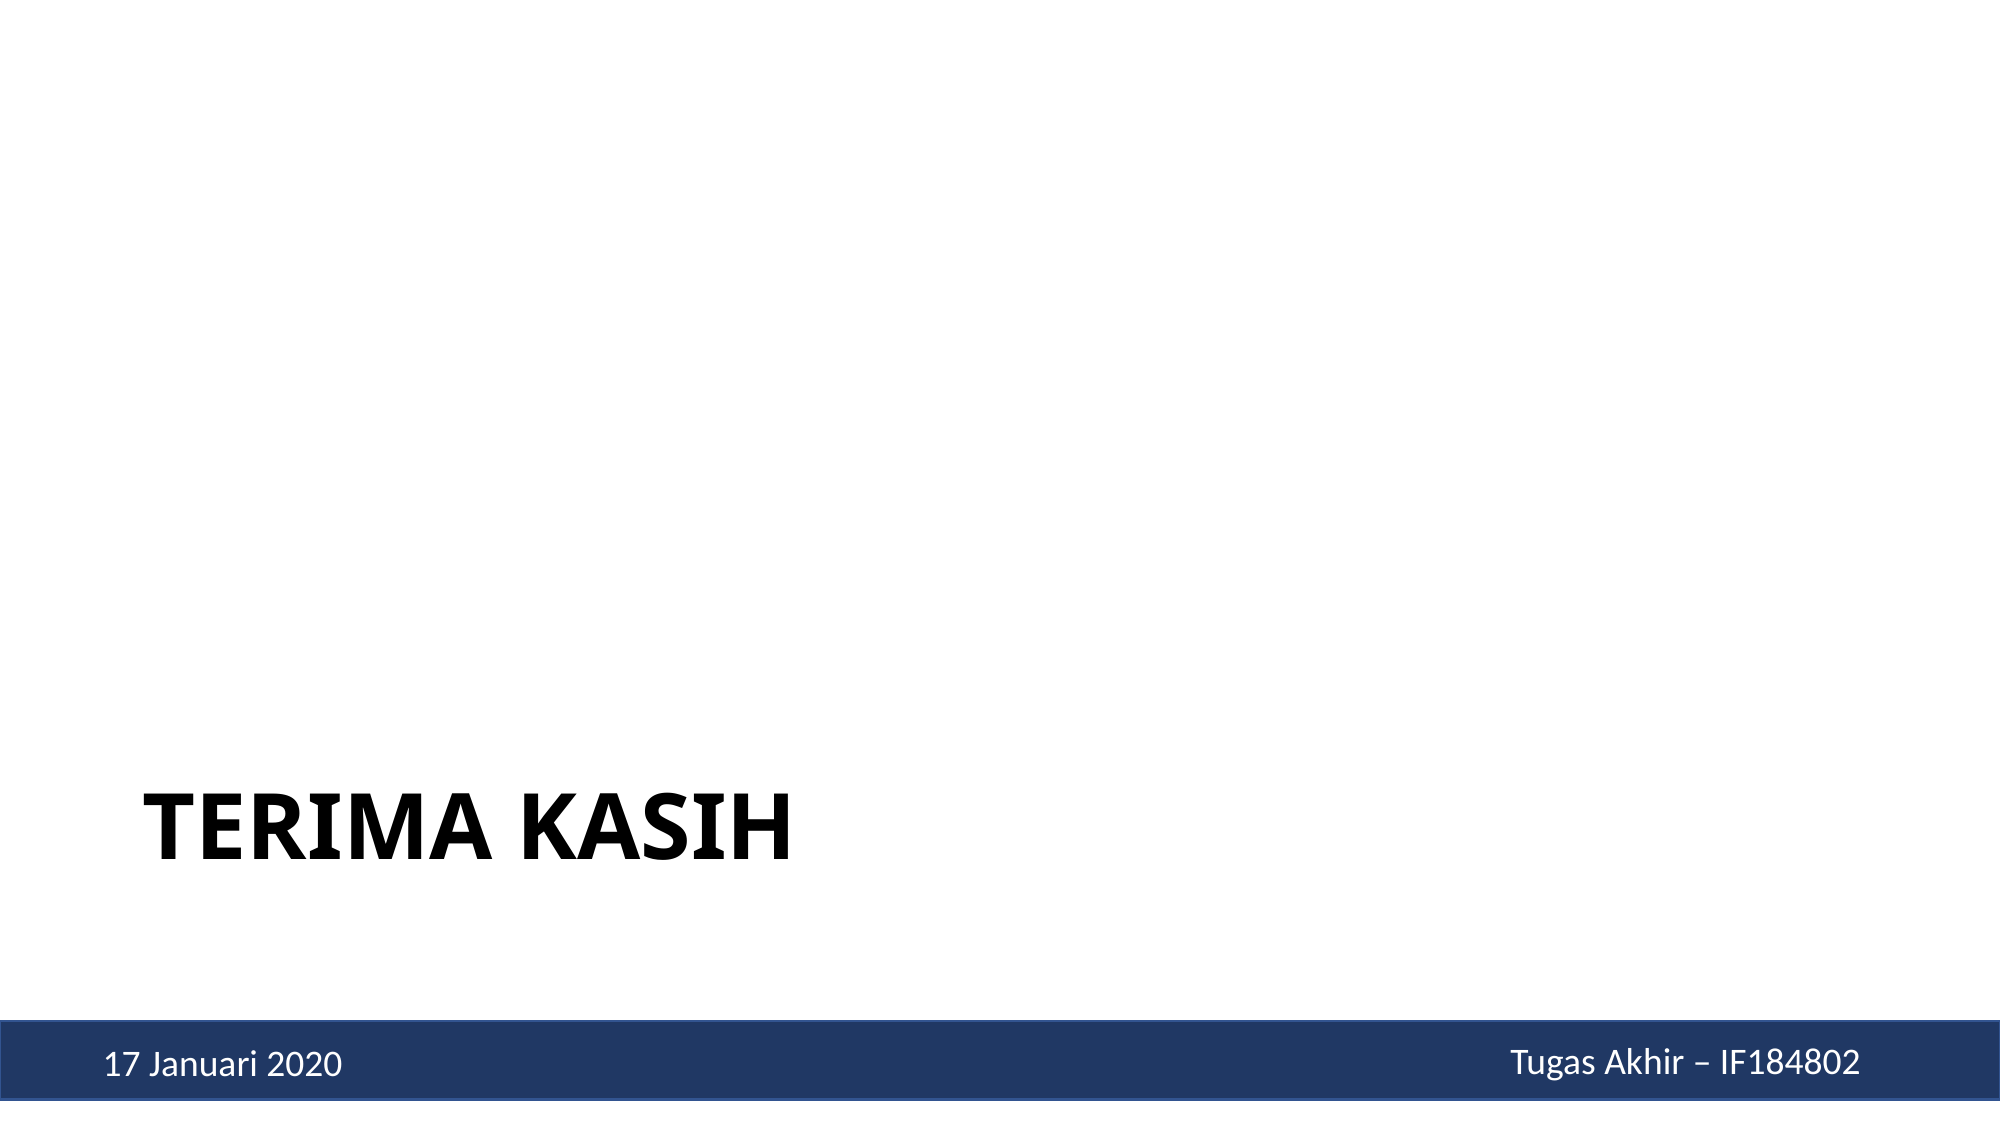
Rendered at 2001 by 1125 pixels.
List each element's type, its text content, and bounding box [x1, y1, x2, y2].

title TERIMA KASIH [127, 720, 1853, 939]
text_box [0, 1020, 2000, 1100]
